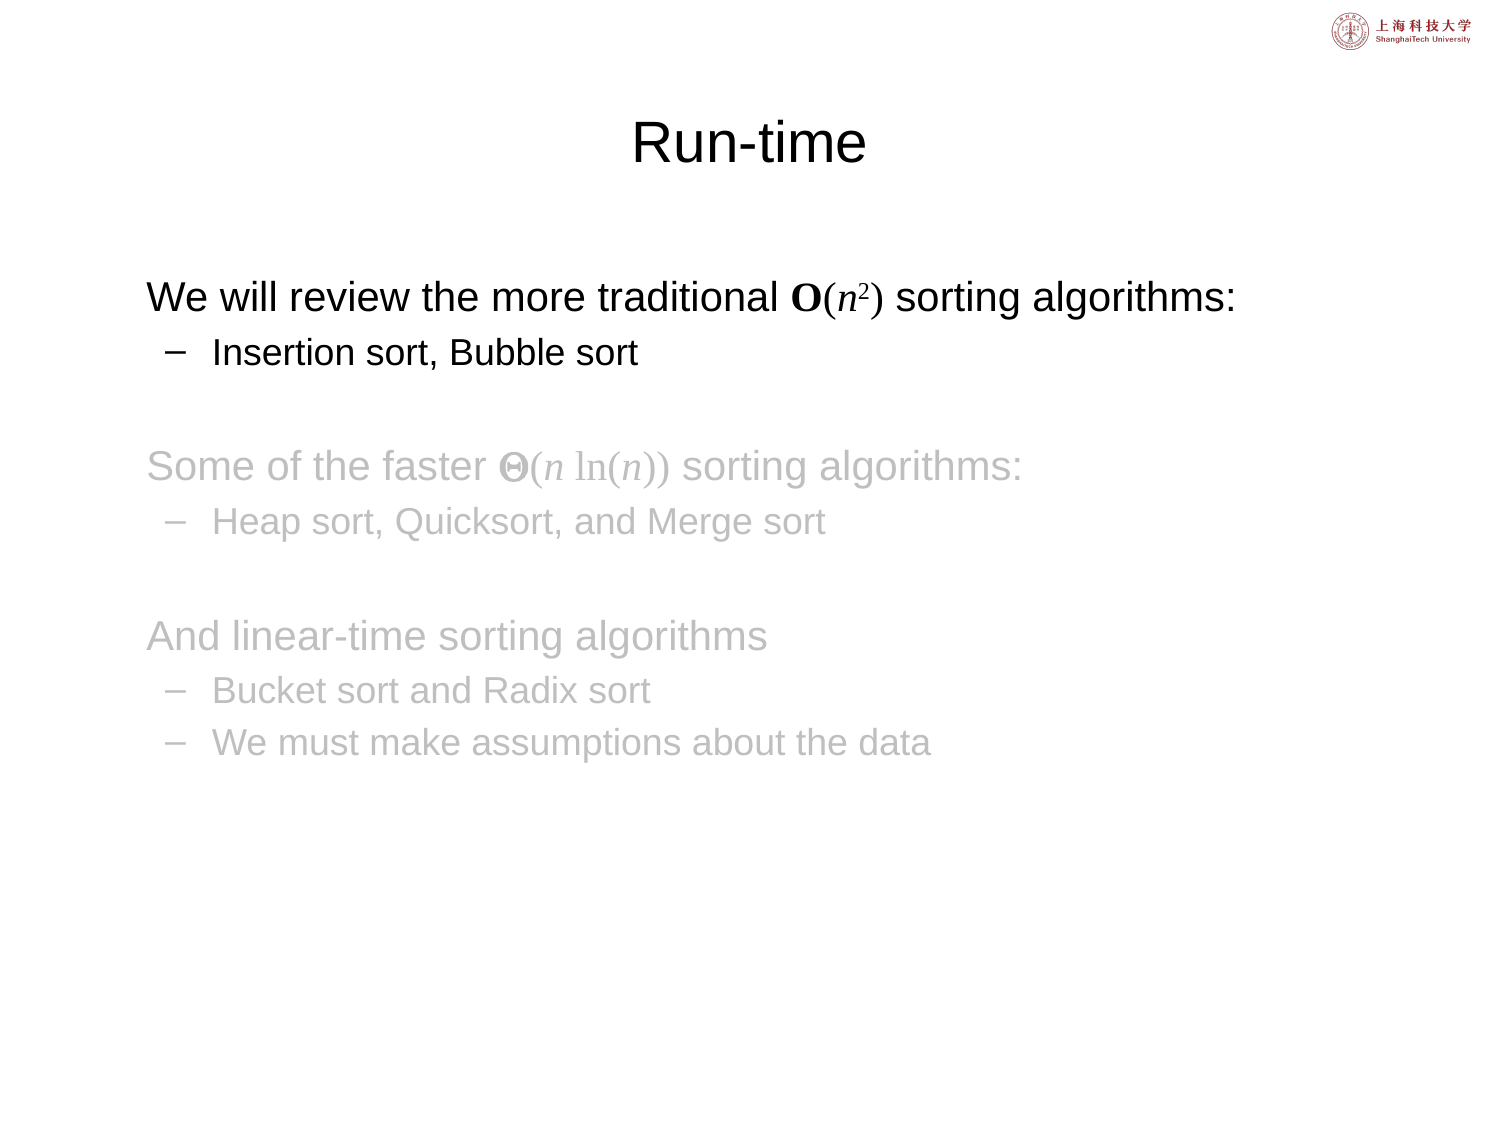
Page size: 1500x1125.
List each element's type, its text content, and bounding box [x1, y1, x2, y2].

title Run-time [74, 44, 1426, 233]
list We will review the more traditional O(n2) sorting algorithms: Insertion sort, Bubble sort Some of the faster Q(n ln(n)) sorting algorithms: Heap sort, Quicksort, and Merge sort And linear-time sorting algorithms Bucket sort and Radix sort We must make assumptions about the data [74, 262, 1426, 1006]
picture [1327, 0, 1478, 109]
